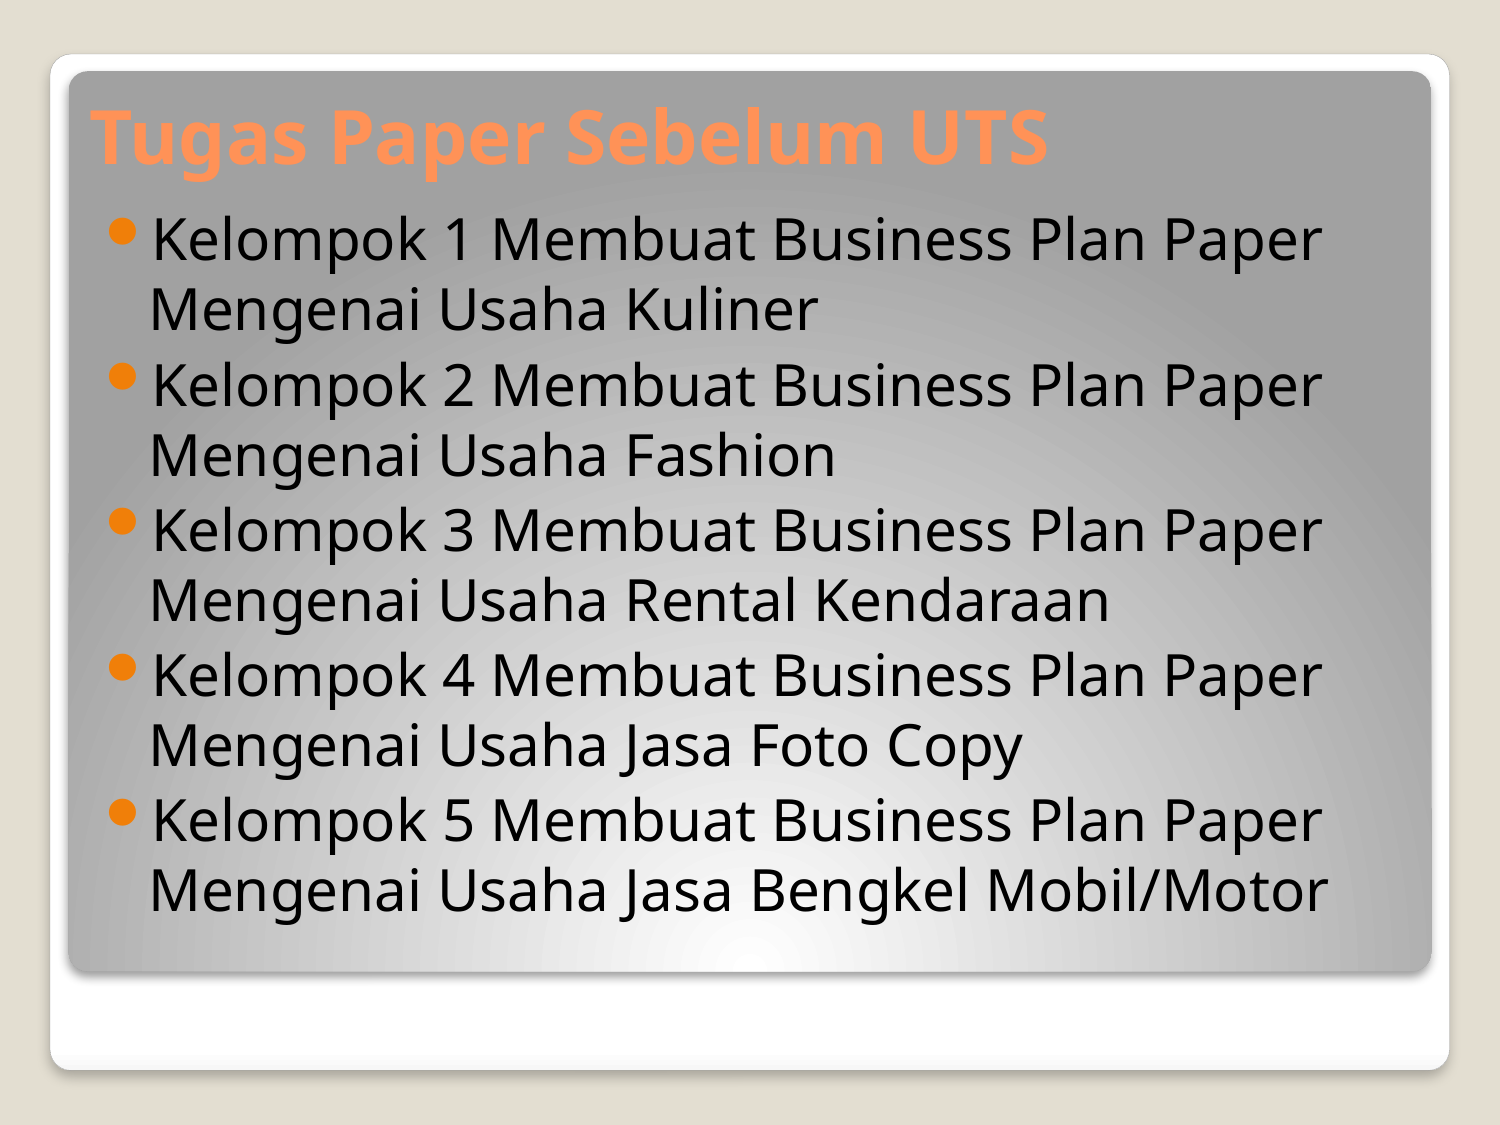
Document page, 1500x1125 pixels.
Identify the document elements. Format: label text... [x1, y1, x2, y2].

title Tugas Paper Sebelum UTS [75, 75, 1418, 187]
list Kelompok 1 Membuat Business Plan Paper Mengenai Usaha Kuliner Kelompok 2 Membuat Business Plan Paper Mengenai Usaha Fashion Kelompok 3 Membuat Business Plan Paper Mengenai Usaha Rental Kendaraan Kelompok 4 Membuat Business Plan Paper Mengenai Usaha Jasa Foto Copy Kelompok 5 Membuat Business Plan Paper Mengenai Usaha Jasa Bengkel Mobil/Motor [75, 187, 1418, 975]
